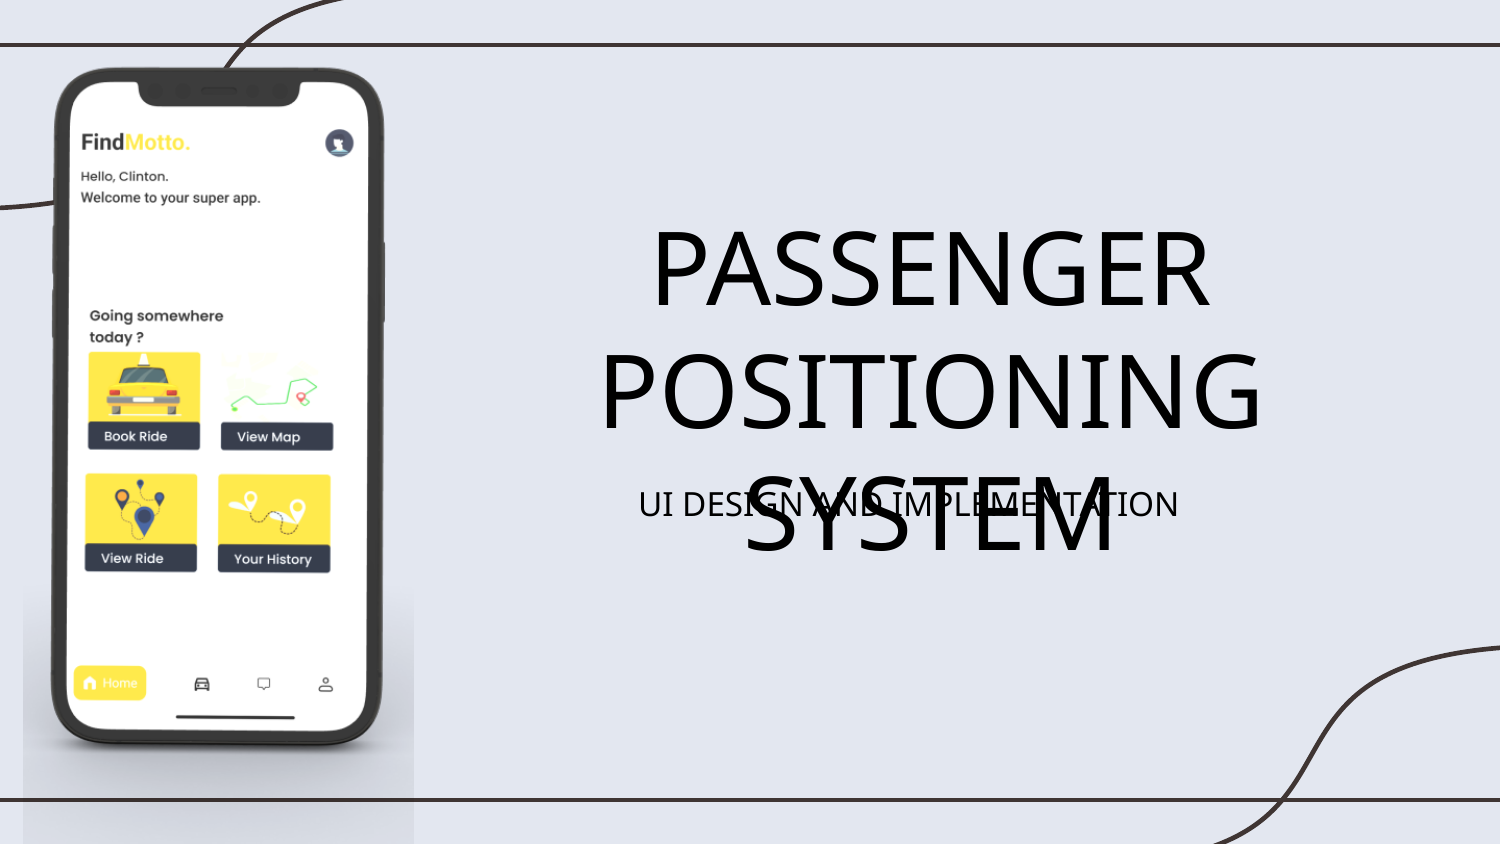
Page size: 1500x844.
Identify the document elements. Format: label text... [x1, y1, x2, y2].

picture [23, 0, 414, 844]
subtitle UI DESIGN AND IMPLEMENTATION [418, 467, 1489, 541]
title PASSENGER POSITIONING SYSTEM [418, 188, 1477, 467]
